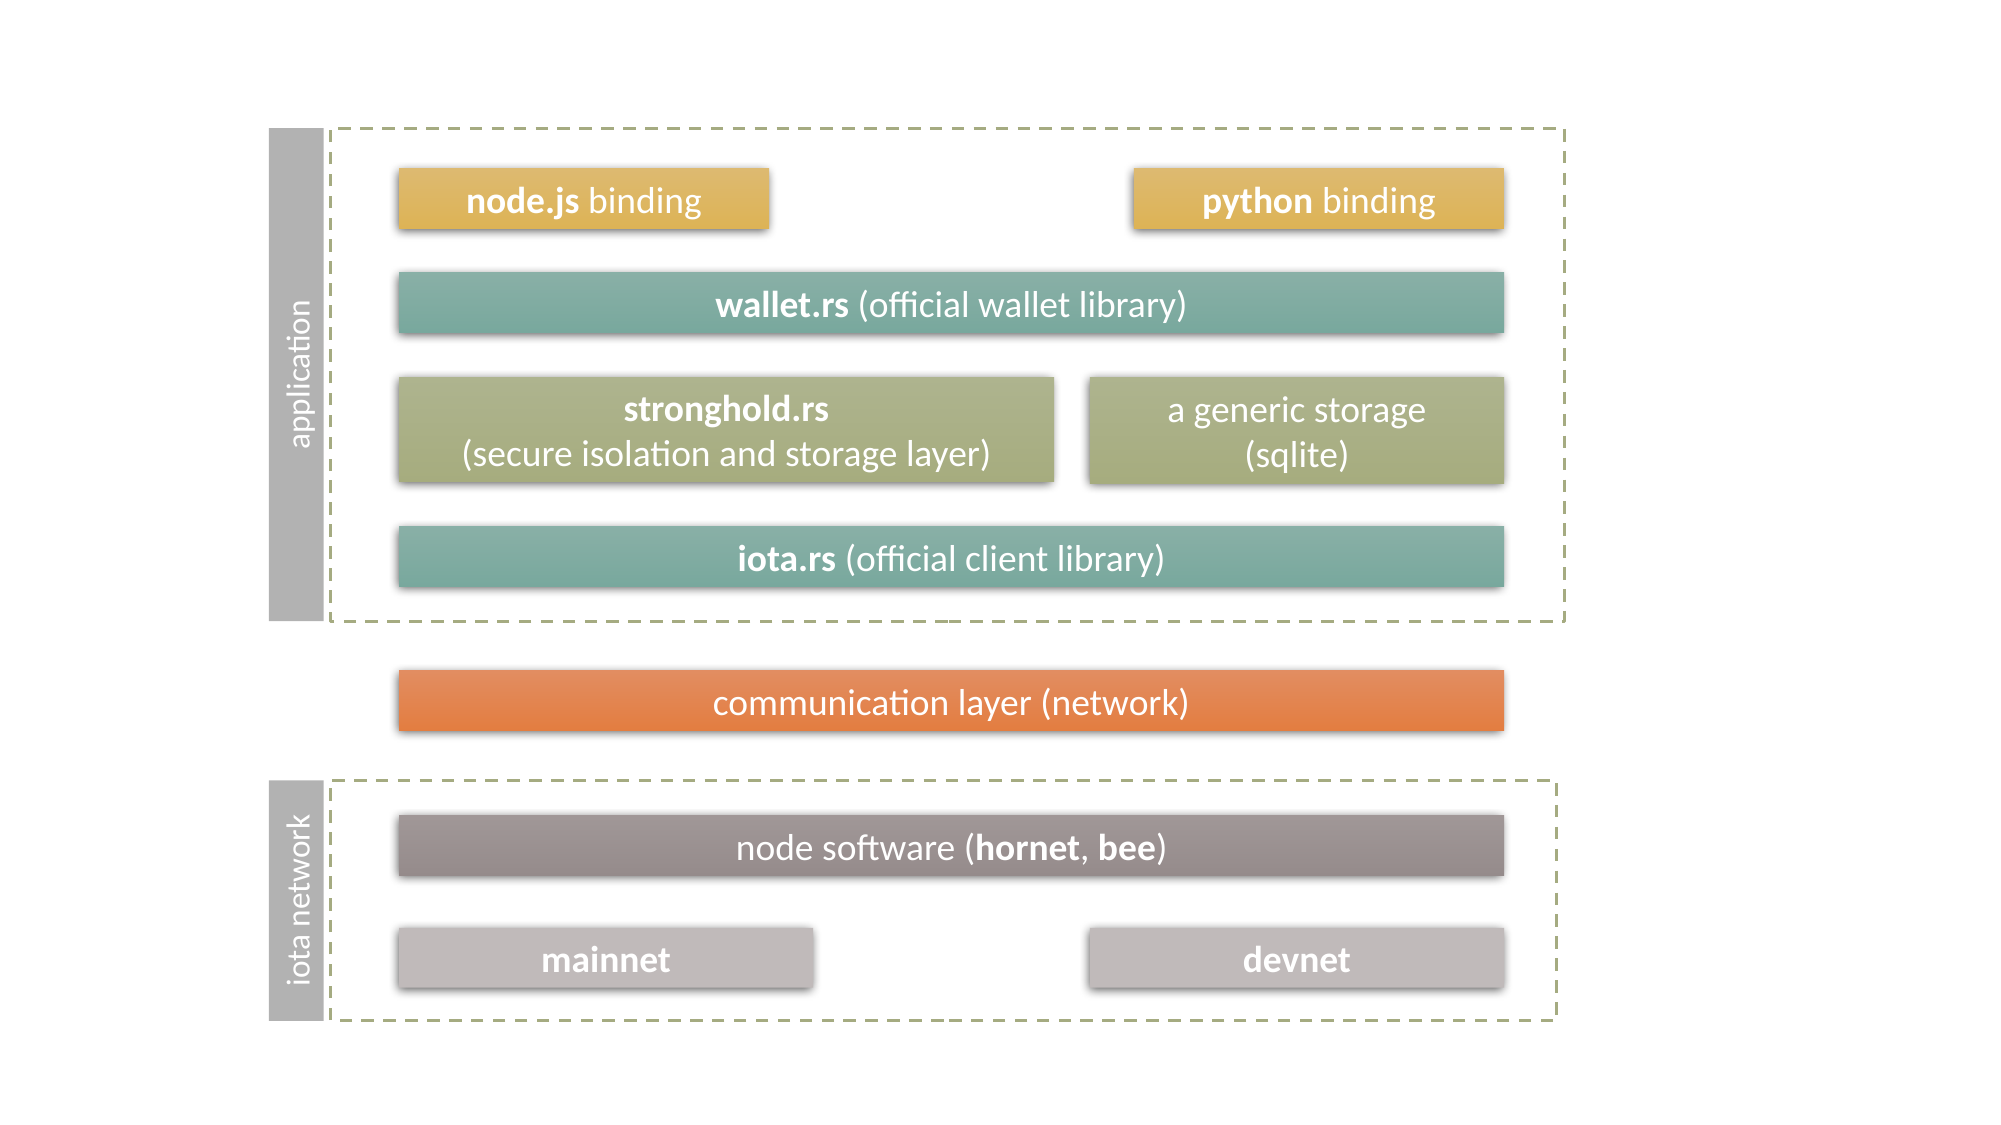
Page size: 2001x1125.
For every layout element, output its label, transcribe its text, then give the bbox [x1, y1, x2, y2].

text_box iota network [268, 780, 324, 1021]
text_box communication layer (network) [399, 670, 1505, 731]
text_box application [268, 128, 324, 622]
text_box [330, 128, 1565, 622]
text_box [330, 780, 1557, 1021]
